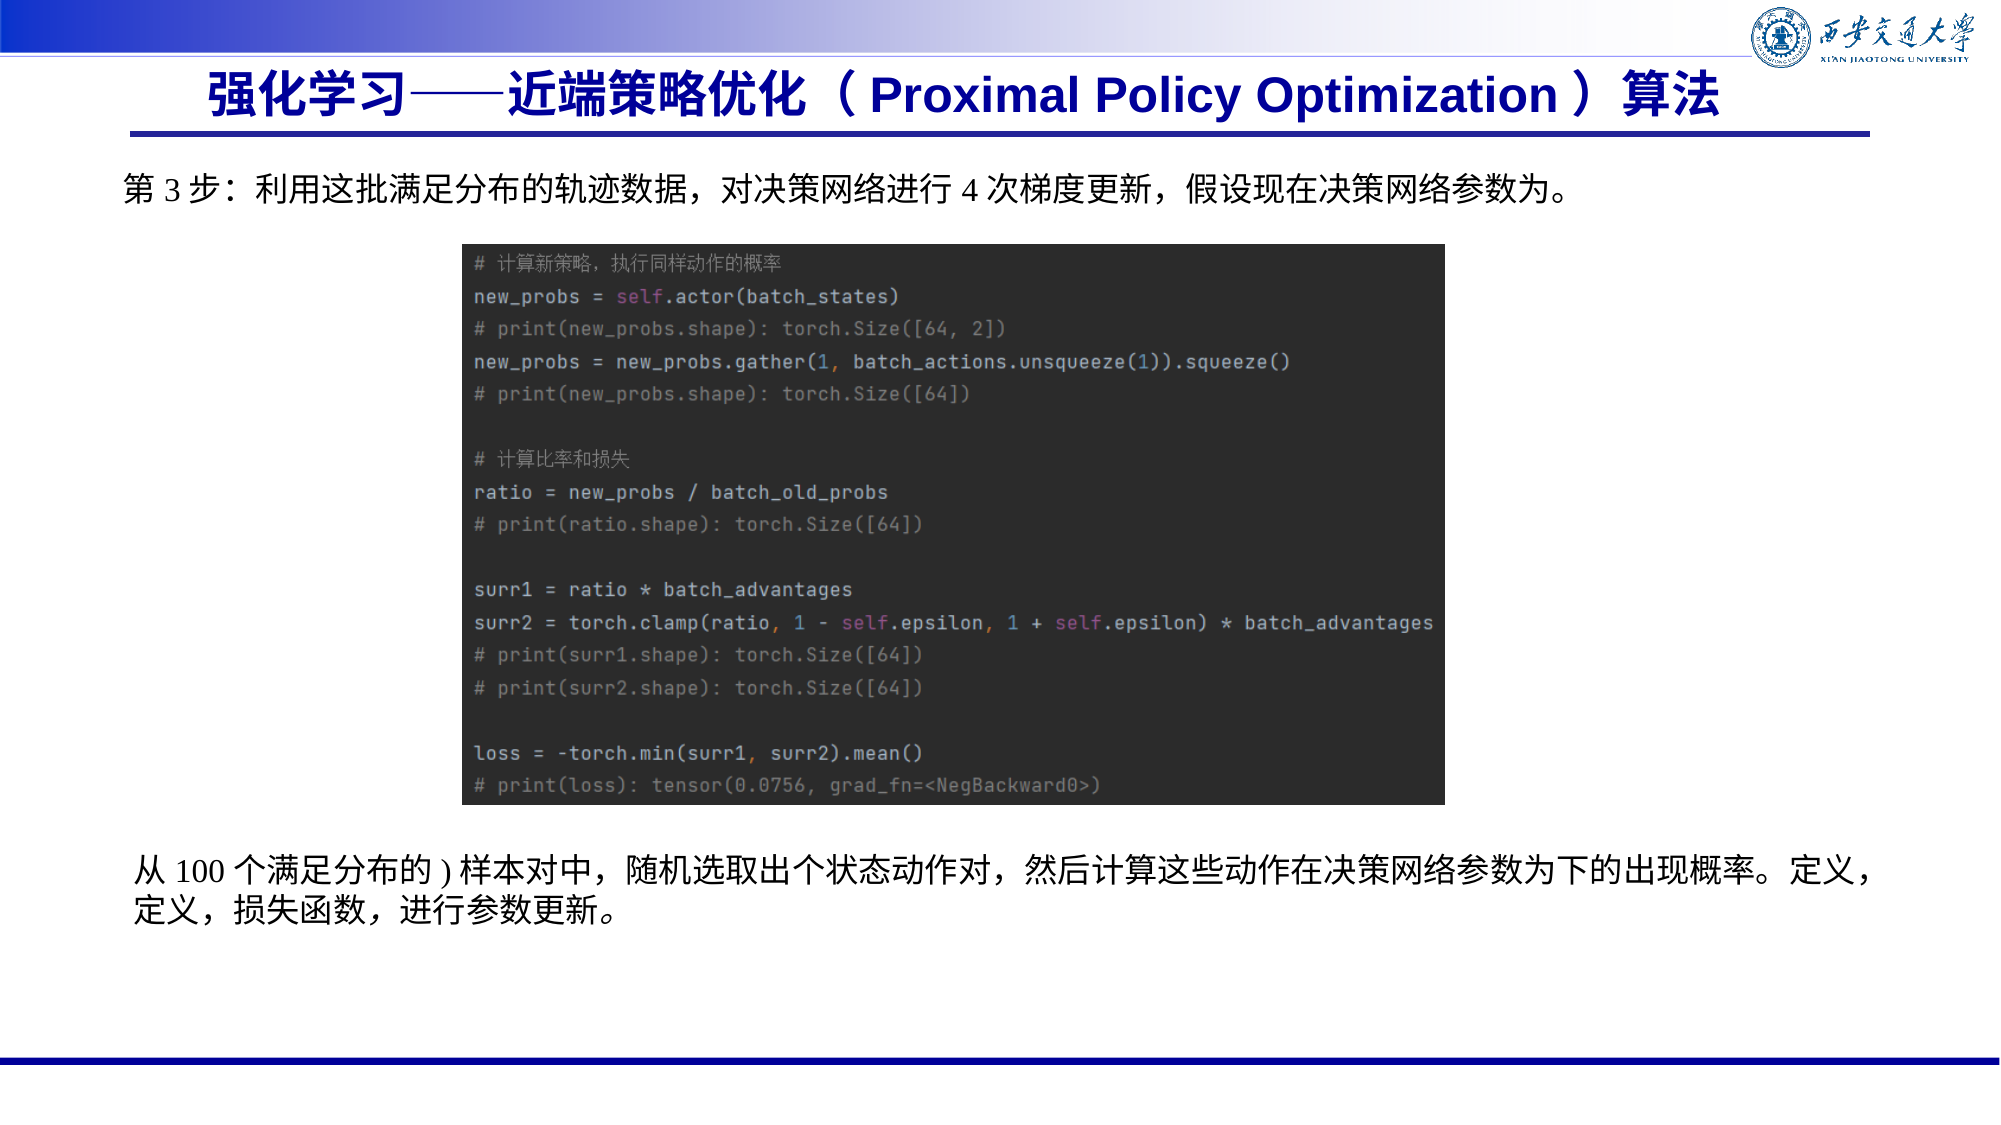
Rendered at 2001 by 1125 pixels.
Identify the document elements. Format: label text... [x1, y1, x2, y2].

text_box 强化学习——近端策略优化（Proximal Policy Optimization）算法 [192, 54, 1737, 130]
picture [0, 0, 1974, 68]
picture [462, 244, 1445, 805]
